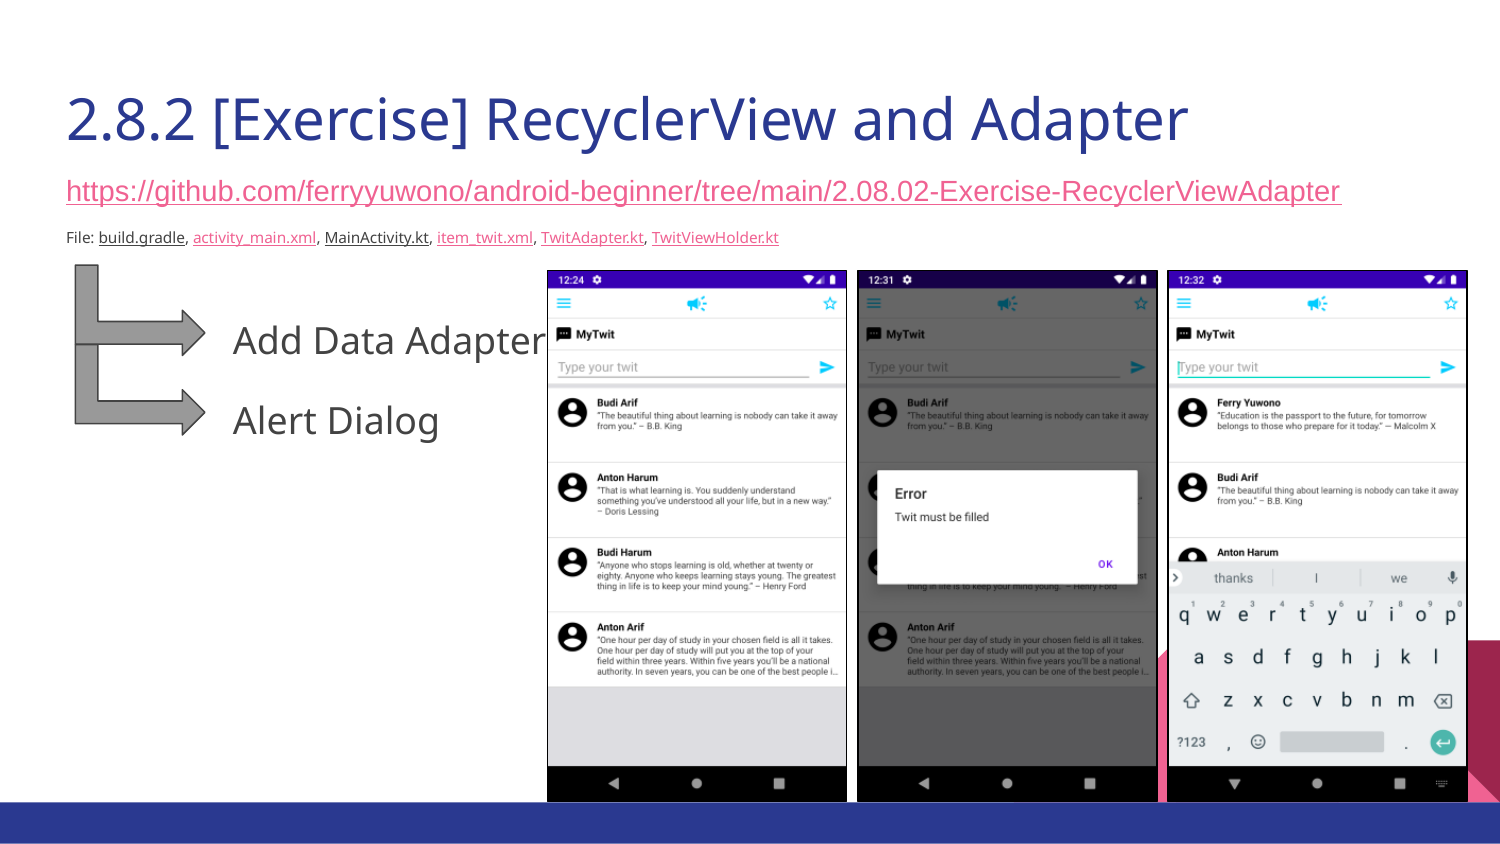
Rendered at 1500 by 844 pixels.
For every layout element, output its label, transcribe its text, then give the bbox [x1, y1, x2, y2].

text_box https://github.com/ferryyuwono/android-beginner/tree/main/2.08.02-Exercise-RecyclerViewAdapter [51, 157, 1358, 223]
text_box Add Data Adapter [217, 295, 542, 375]
picture [1168, 270, 1467, 802]
text_box [75, 265, 205, 356]
list File: build.gradle, activity_main.xml, MainActivity.kt, item_twit.xml, TwitAdapter.kt, TwitViewHolder.kt [51, 210, 1272, 265]
title 2.8.2 [Exercise] RecyclerView and Adapter [51, 67, 1449, 167]
text_box Alert Dialog [217, 375, 542, 457]
text_box [75, 344, 205, 435]
picture [548, 270, 847, 802]
picture [858, 270, 1157, 802]
